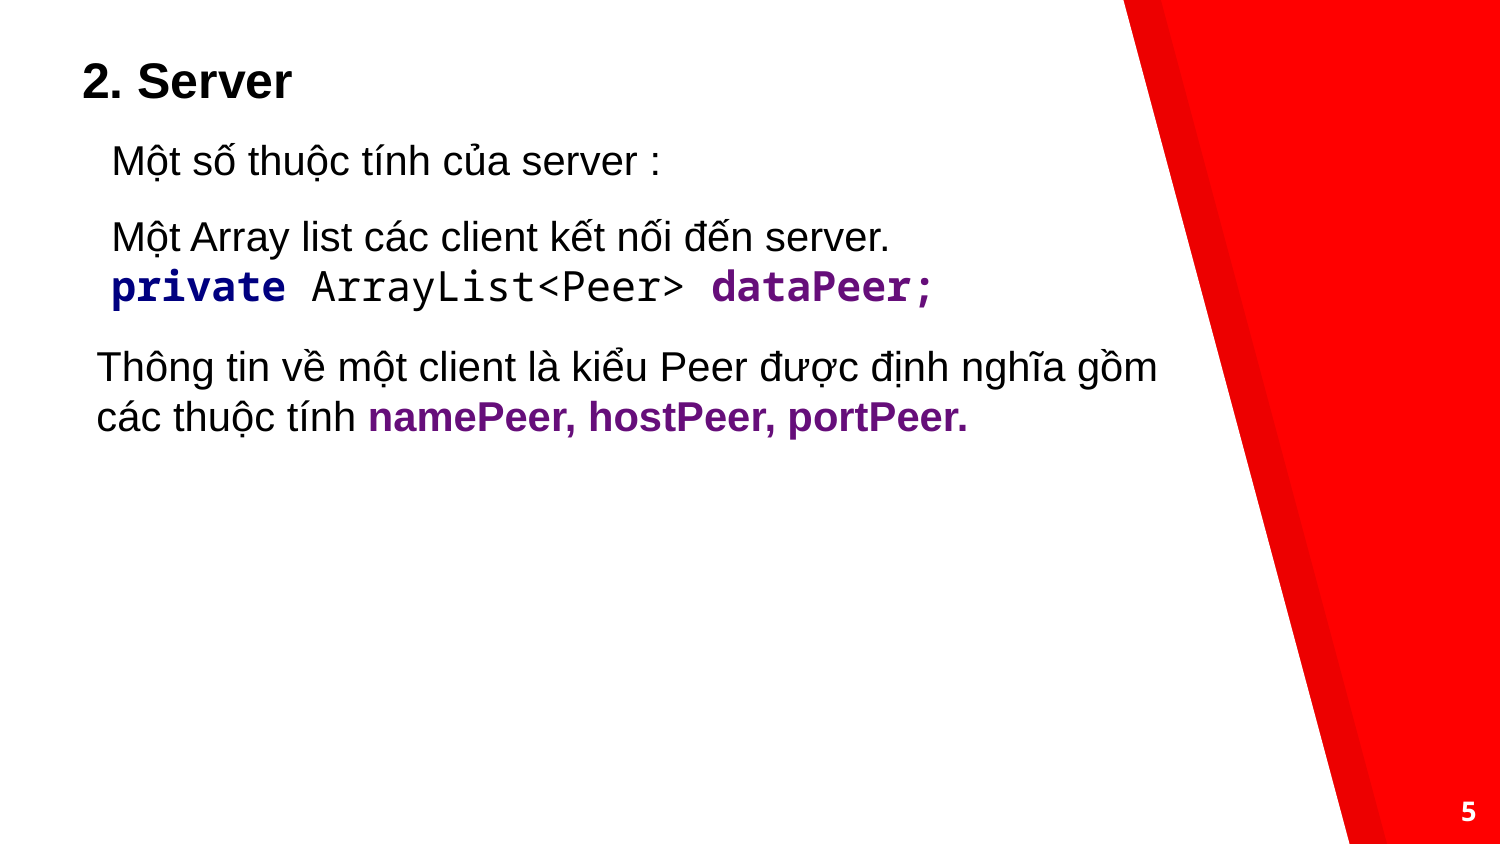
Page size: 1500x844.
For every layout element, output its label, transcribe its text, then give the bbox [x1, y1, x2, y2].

text_box Một số thuộc tính của server : [96, 126, 1106, 192]
text_box Thông tin về một client là kiểu Peer được định nghĩa gồm các thuộc tính namePeer, hostPeer, portPeer. [96, 339, 1174, 440]
slide_number 5 [1401, 779, 1492, 844]
text_box Một Array list các client kết nối đến server. private ArrayList<Peer> dataPeer; [96, 202, 1226, 318]
text_box 2. Server [67, 40, 735, 116]
